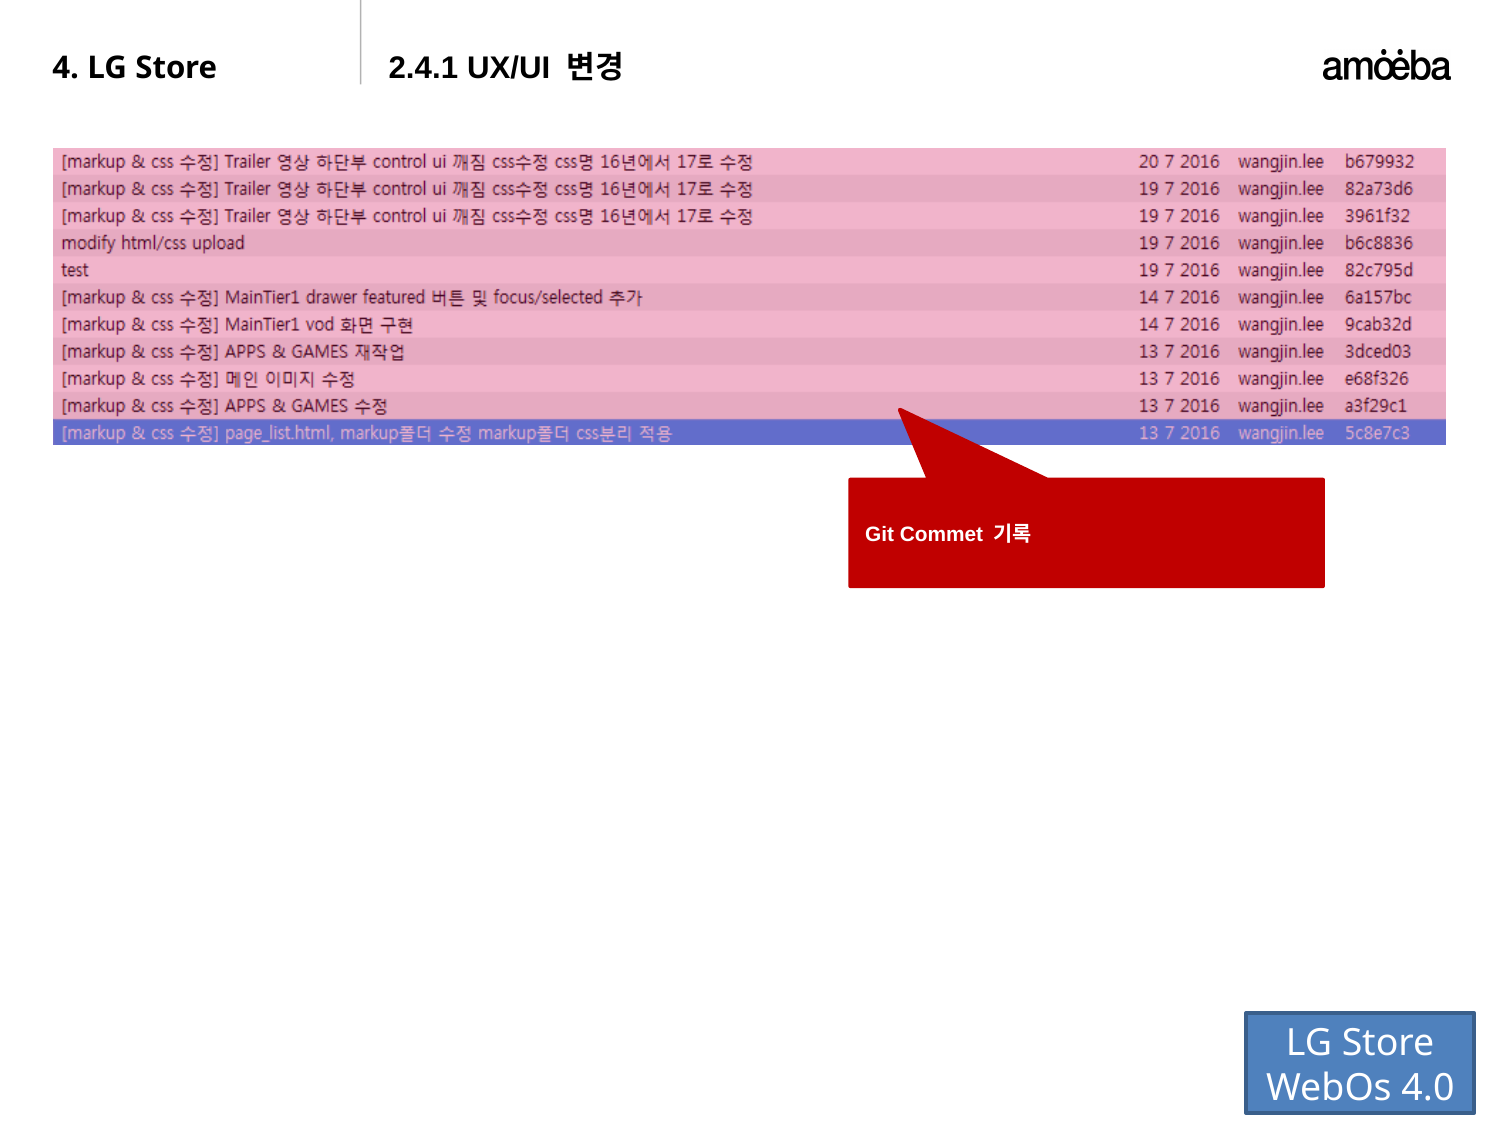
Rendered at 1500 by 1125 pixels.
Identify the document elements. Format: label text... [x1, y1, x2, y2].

picture [1323, 48, 1451, 80]
text_box LG Store WebOs 4.0 [1244, 1011, 1476, 1115]
text_box 2.4.1 UX/UI 변경 [373, 38, 632, 93]
picture [52, 148, 1446, 445]
text_box 4. LG Store [37, 38, 225, 93]
text_box Git Commet 기록 [848, 452, 1325, 589]
